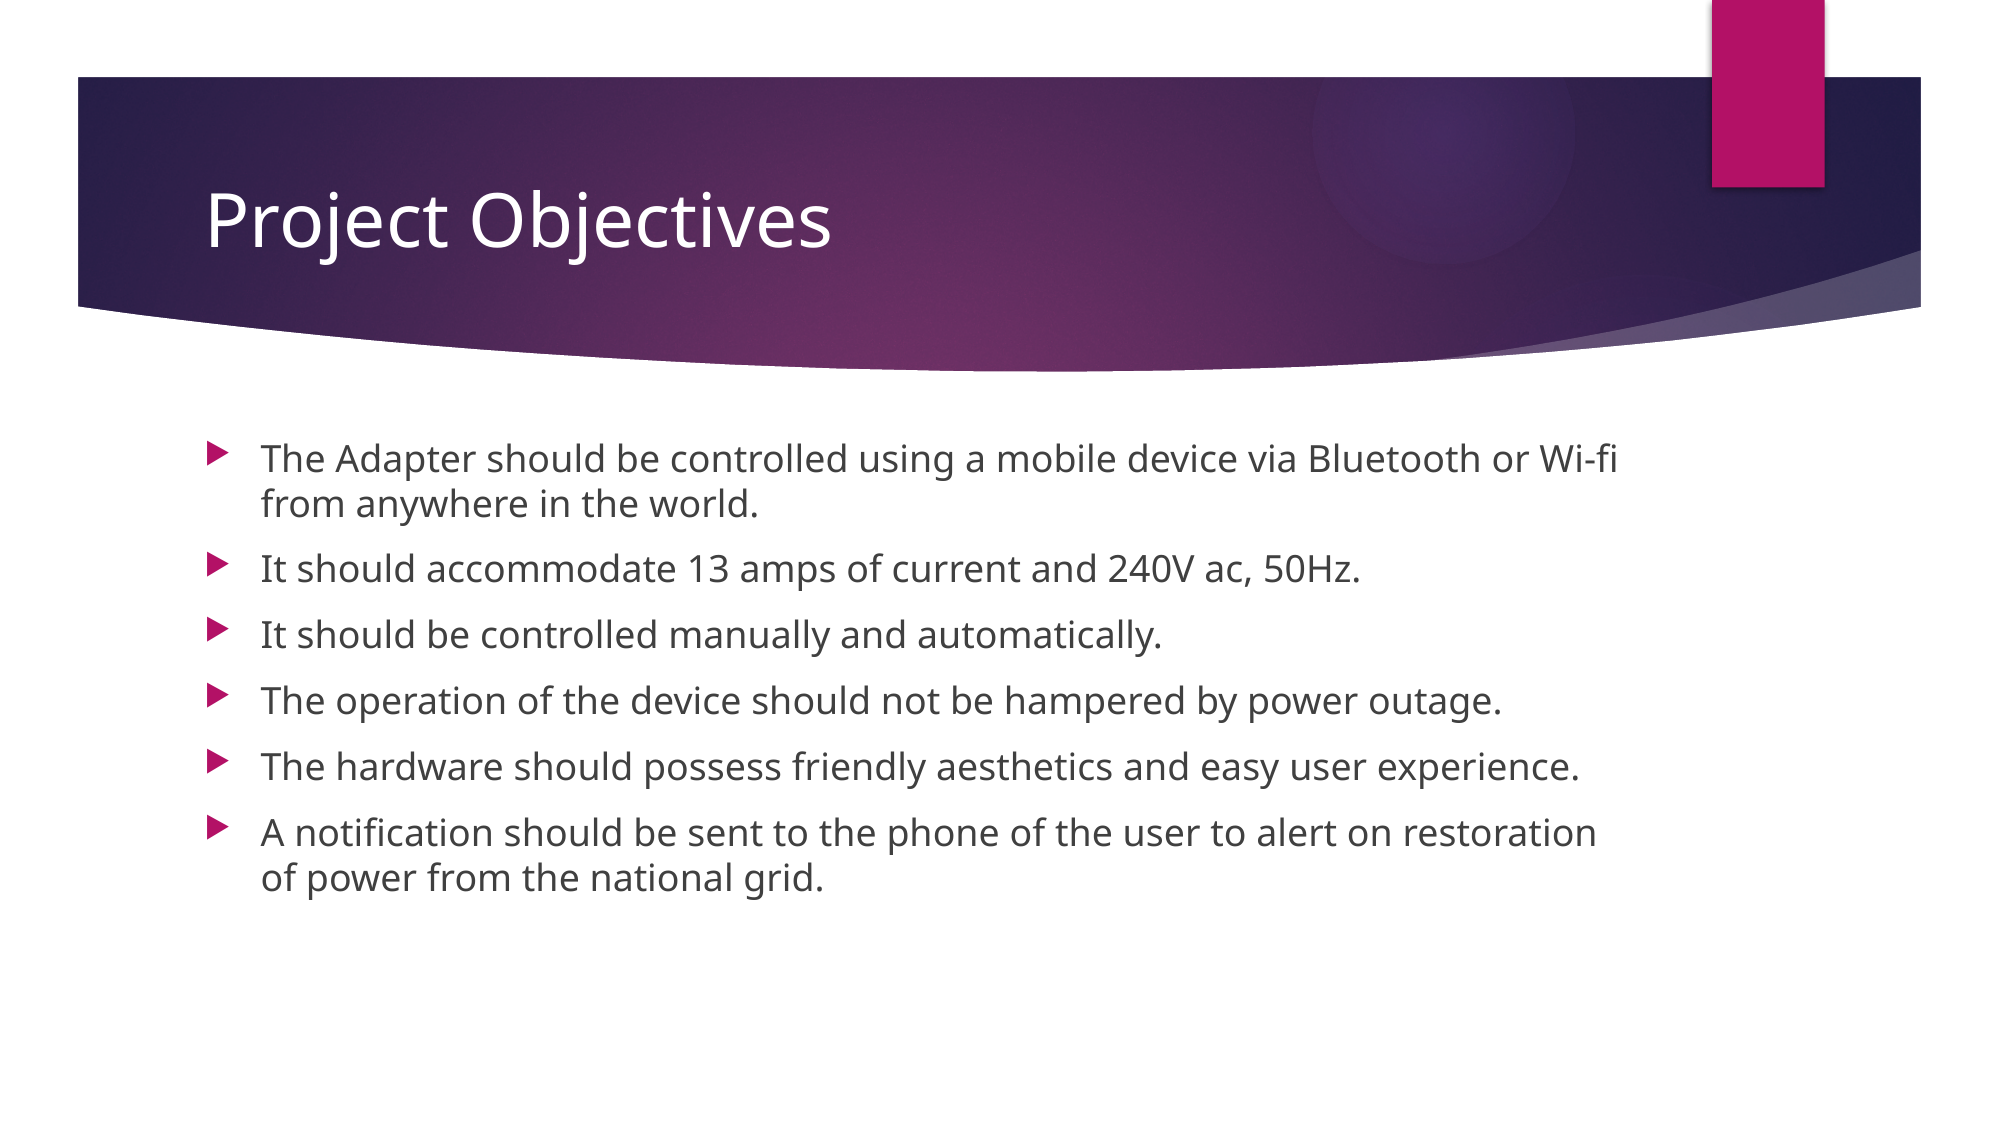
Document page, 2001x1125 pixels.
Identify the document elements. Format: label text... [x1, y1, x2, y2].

list The Adapter should be controlled using a mobile device via Bluetooth or Wi-fi from anywhere in the world. It should accommodate 13 amps of current and 240V ac, 50Hz. It should be controlled manually and automatically. The operation of the device should not be hampered by power outage. The hardware should possess friendly aesthetics and easy user experience. A notification should be sent to the phone of the user to alert on restoration of power from the national grid. [189, 427, 1638, 988]
title Project Objectives [189, 159, 1627, 276]
